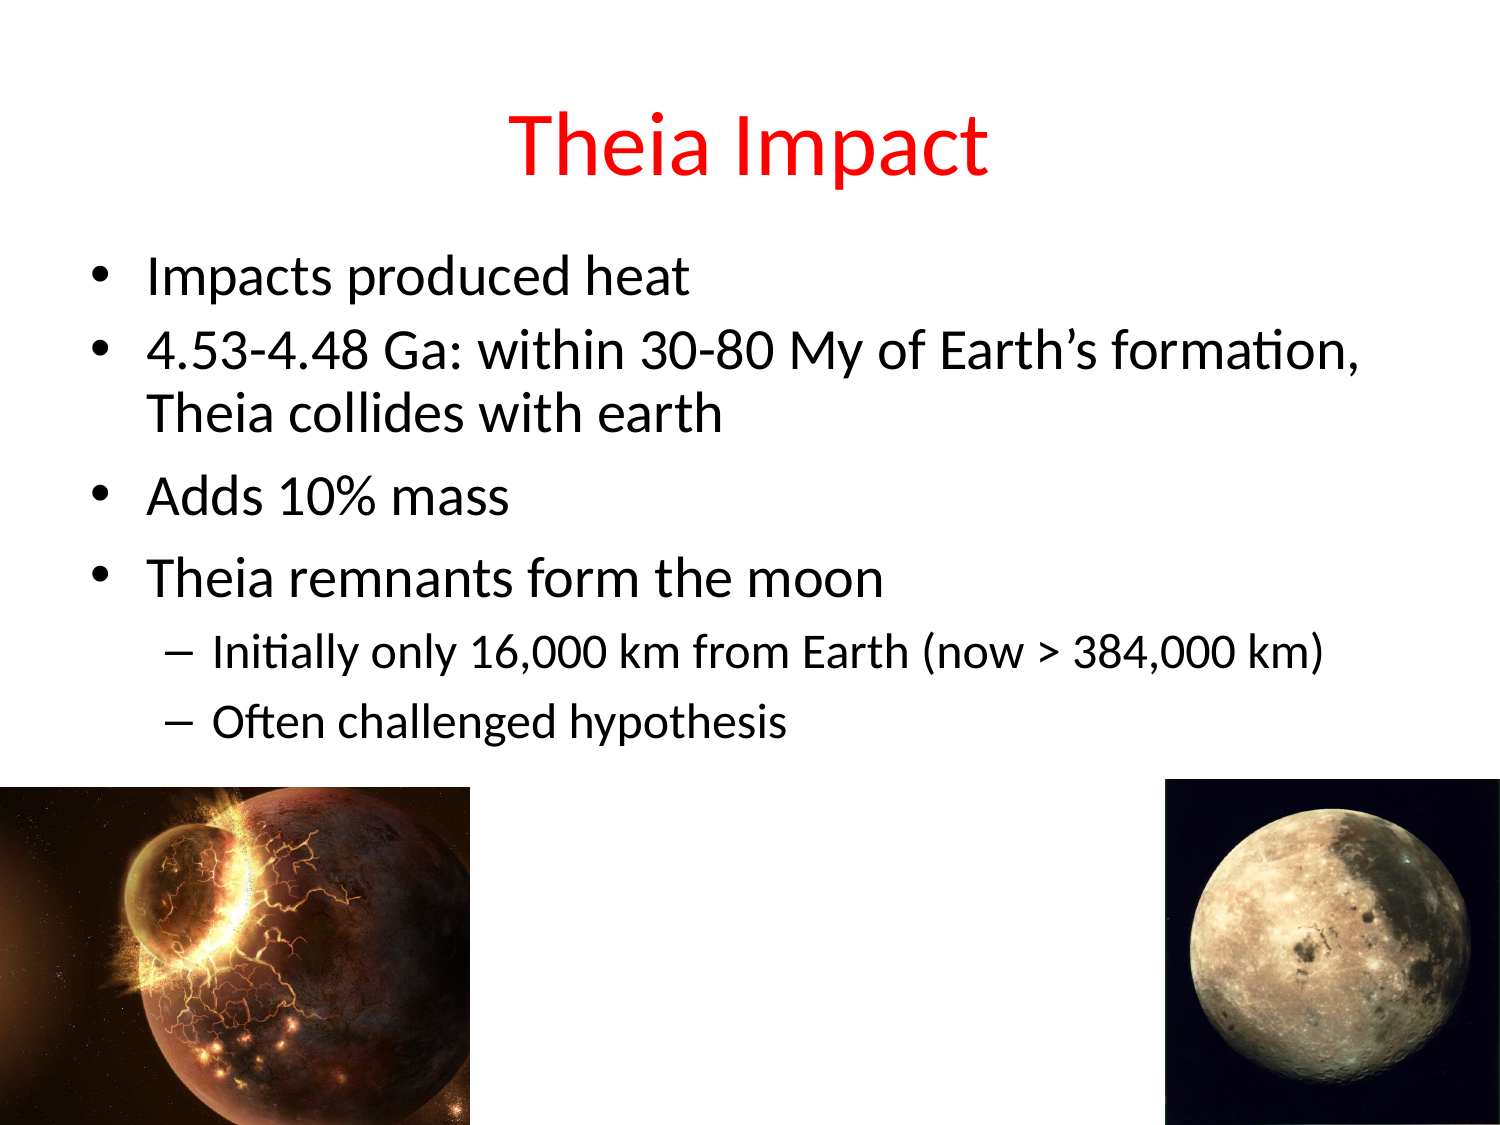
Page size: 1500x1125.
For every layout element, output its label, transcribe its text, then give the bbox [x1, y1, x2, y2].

picture [1165, 778, 1500, 1125]
list Impacts produced heat 4.53-4.48 Ga: within 30-80 My of Earth’s formation, Theia collides with earth Adds 10% mass Theia remnants form the moon Initially only 16,000 km from Earth (now > 384,000 km) Often challenged hypothesis [75, 237, 1425, 980]
title Theia Impact [75, 45, 1425, 233]
picture [0, 787, 470, 1125]
